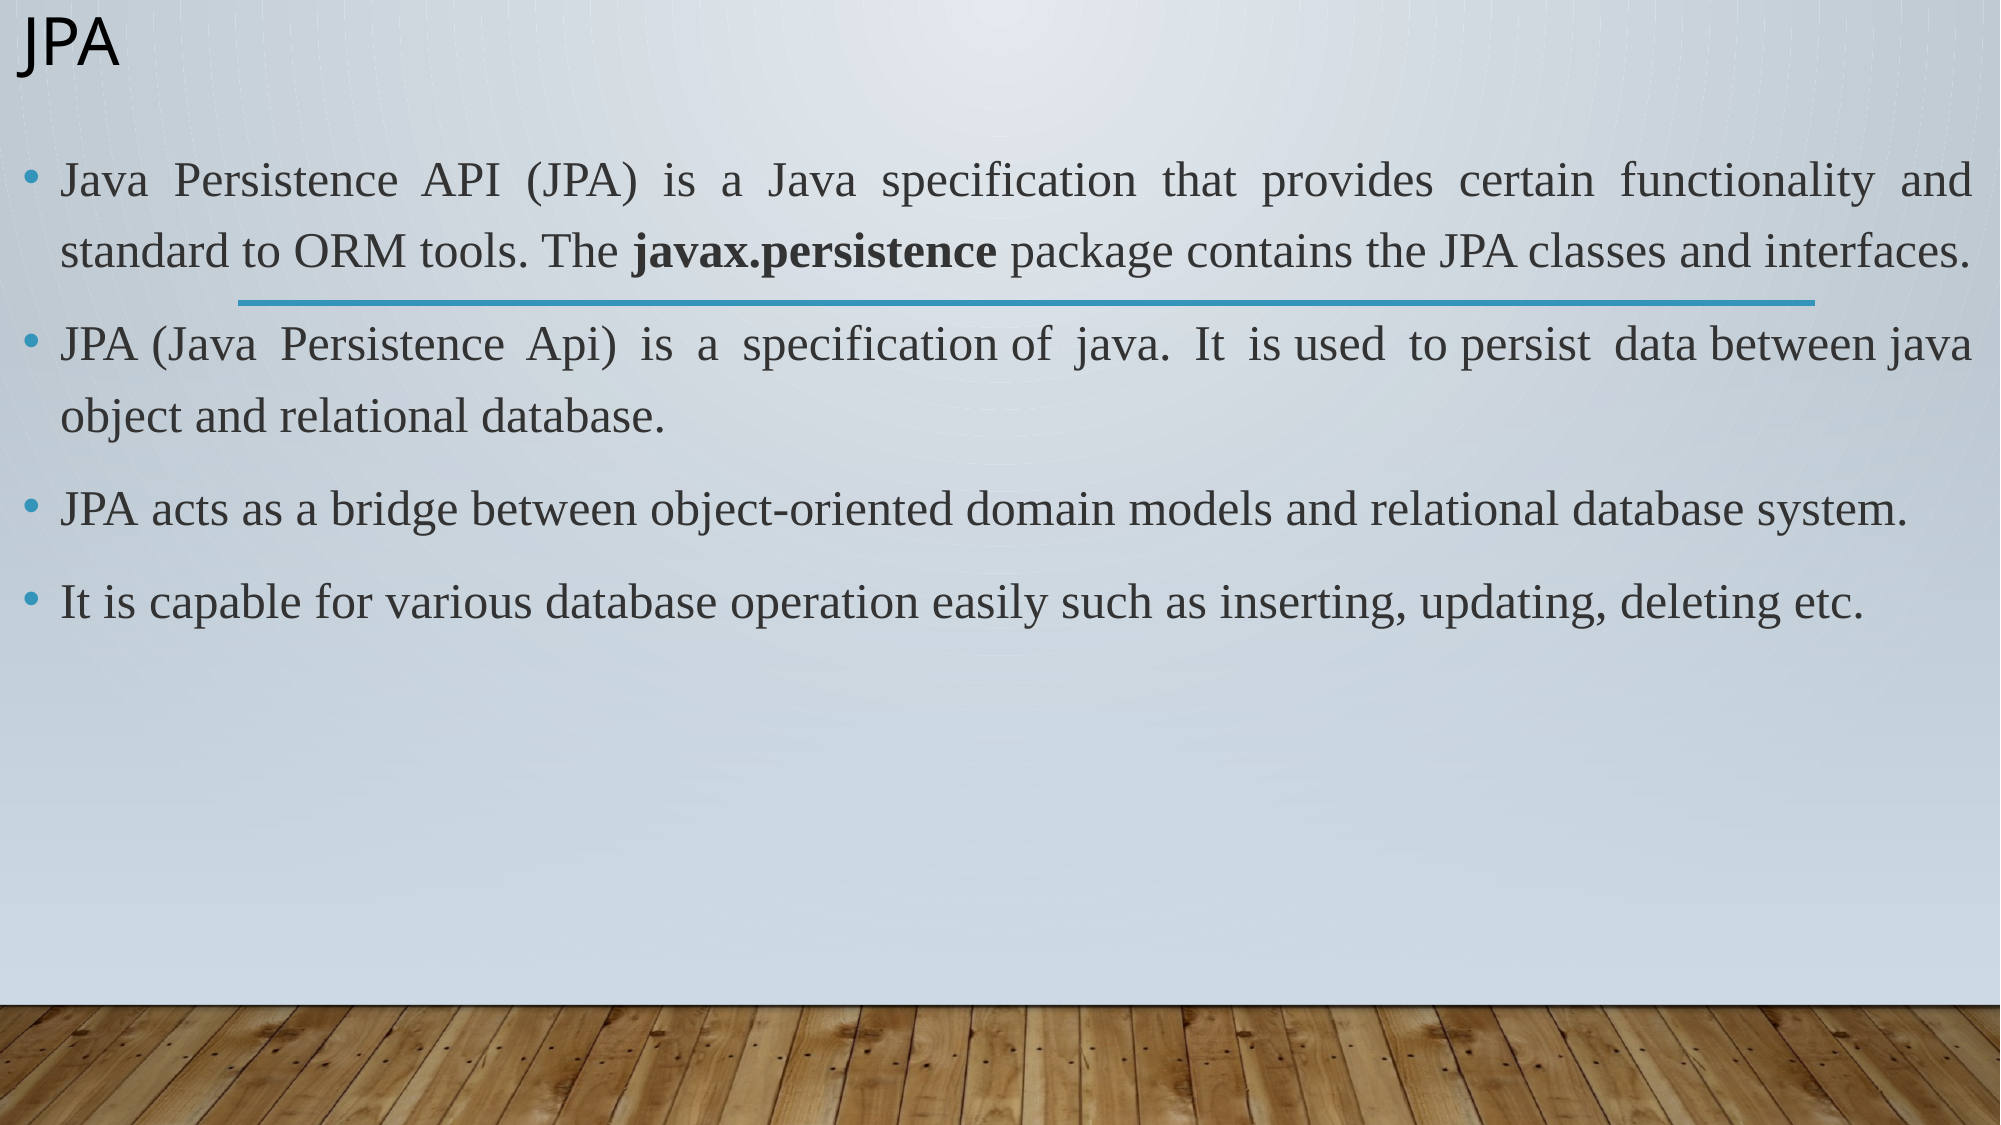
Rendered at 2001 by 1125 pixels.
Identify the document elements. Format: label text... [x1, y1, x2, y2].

picture [0, 1005, 2000, 1125]
title JPA [7, 0, 1990, 125]
list Java Persistence API (JPA) is a Java specification that provides certain functionality and standard to ORM tools. The javax.persistence package contains the JPA classes and interfaces. JPA (Java Persistence Api) is a specification of java. It is used to persist data between java object and relational database. JPA acts as a bridge between object-oriented domain models and relational database system. It is capable for various database operation easily such as inserting, updating, deleting etc. [7, 126, 1990, 941]
